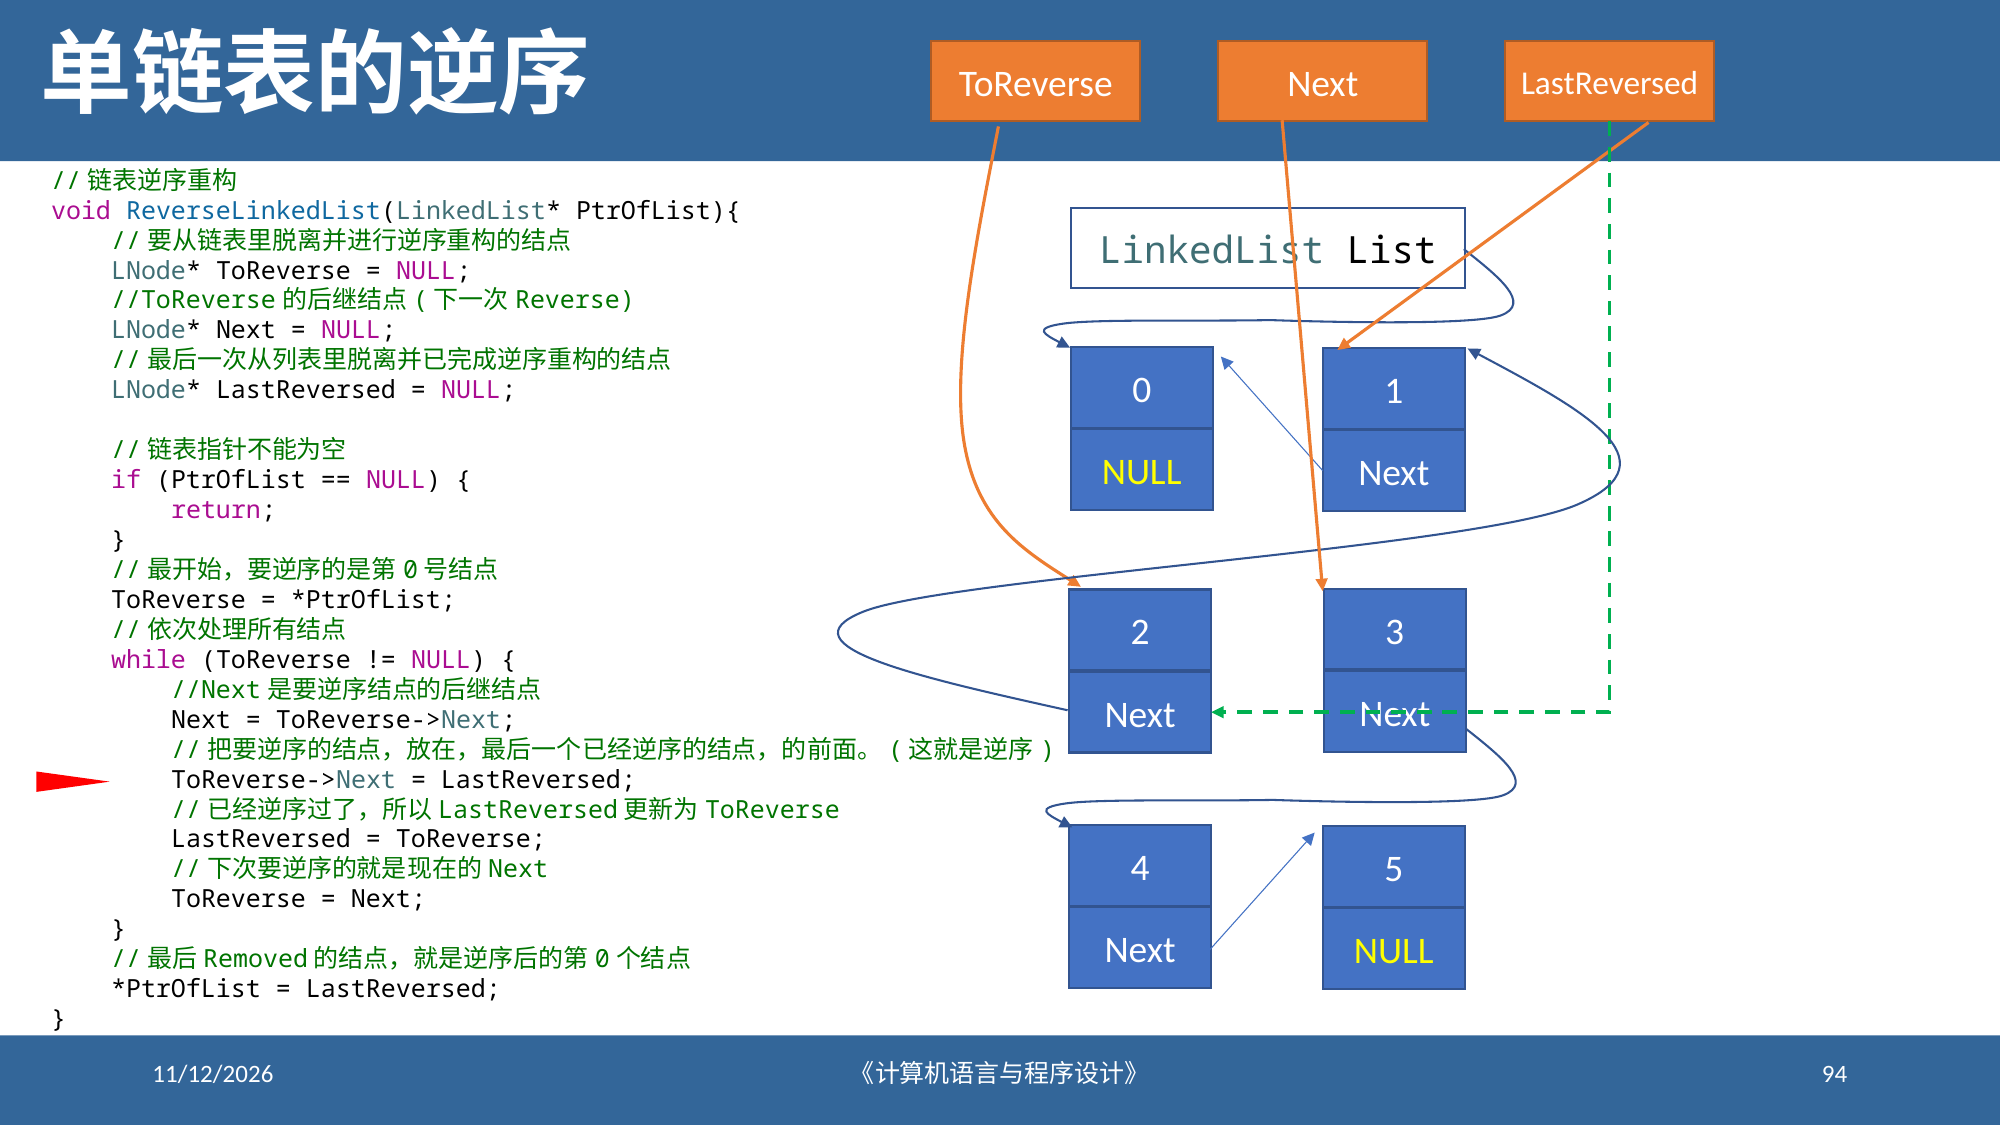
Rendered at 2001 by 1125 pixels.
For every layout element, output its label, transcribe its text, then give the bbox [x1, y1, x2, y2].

text_box [1157, 728, 1517, 807]
title 单链表的逆序 [25, 0, 1957, 154]
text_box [1070, 347, 1115, 511]
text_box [1115, 217, 1706, 616]
text_box LinkedList List [1157, 207, 1282, 217]
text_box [1337, 122, 1649, 217]
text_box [1323, 616, 1466, 752]
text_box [1322, 825, 1465, 989]
text_box //链表逆序重构 void ReverseLinkedList(LinkedList* PtrOfList){ //要从链表里脱离并进行逆序重构的结点 LNode* ToReverse = NULL; //ToReverse的后继结点(下一次Reverse) LNode* Next = NULL; //最后一次从列表里脱离并已完成逆序重构的结点 LNode* LastReversed = NULL; //链表指针不能为空 if (PtrOfList == NULL) { return; } //最开始，要逆序的是第0号结点 ToReverse = *PtrOfList; //依次处理所有结点 while (ToReverse != NULL) { //Next是要逆序结点的后继结点 Next = ToReverse->Next; //把要逆序的结点，放在，最后一个已经逆序的结点，的前面。(这就是逆序) ToReverse->Next = LastReversed; //已经逆序过了，所以LastReversed更新为ToReverse LastReversed = ToReverse; //下次要逆序的就是现在的Next ToReverse = Next; } //最后Removed的结点，就是逆序后的第0个结点 *PtrOfList = LastReversed; } [36, 156, 1157, 1040]
text_box ToReverse [930, 40, 1141, 122]
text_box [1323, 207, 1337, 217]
text_box [991, 126, 1004, 156]
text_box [1204, 832, 1315, 956]
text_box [1282, 120, 1323, 592]
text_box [1068, 589, 1212, 753]
text_box Next [1217, 40, 1428, 122]
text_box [1068, 825, 1212, 989]
text_box LastReversed [1504, 40, 1715, 122]
footer 《计算机语言与程序设计》 [662, 1042, 1338, 1103]
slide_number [137, 1042, 588, 1103]
slide_number 94 [1412, 1042, 1863, 1103]
